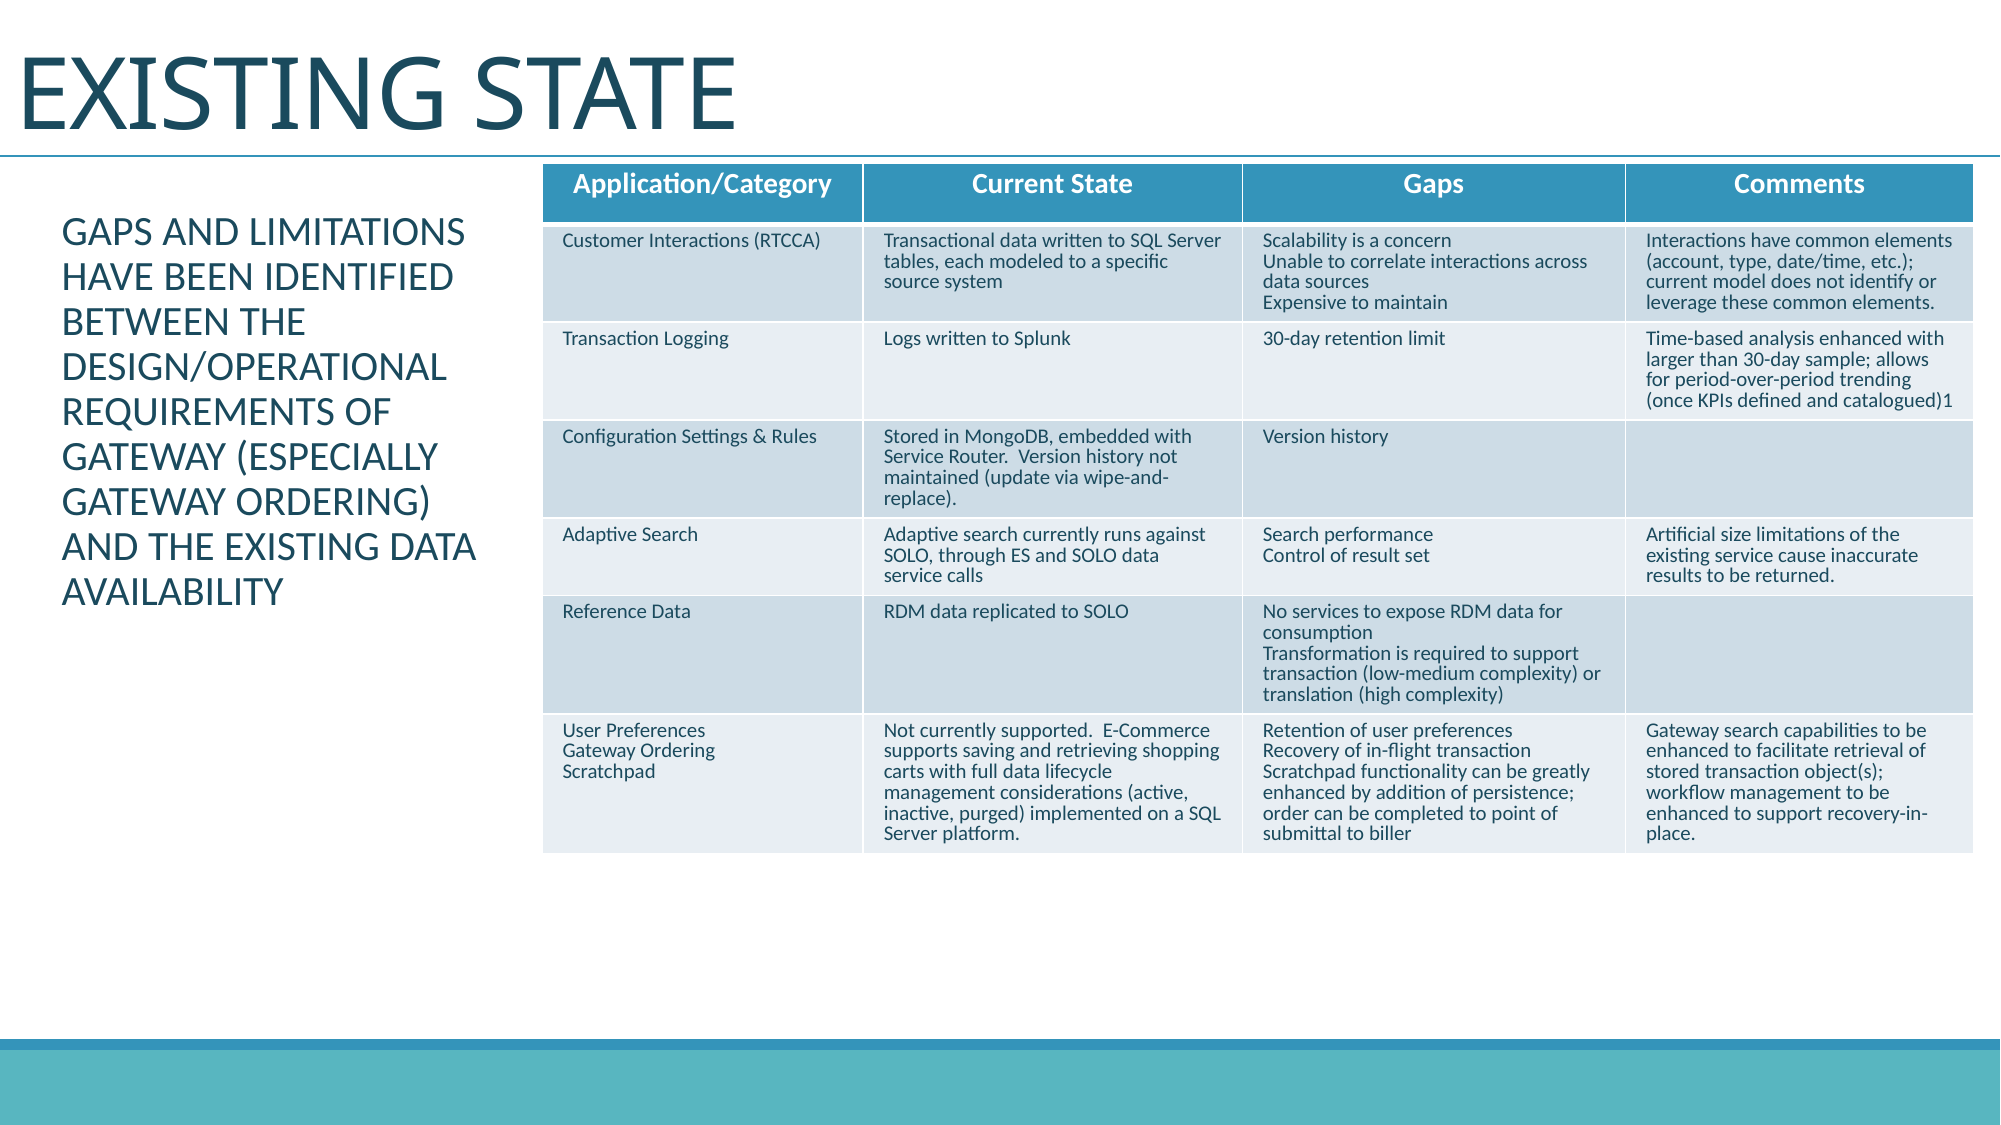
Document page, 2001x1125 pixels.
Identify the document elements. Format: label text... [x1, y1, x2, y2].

table_cell Time-based analysis enhanced with larger than 30-day sample; allows for period-over-period trending (once KPIs defined and catalogued)1 [1626, 323, 1973, 419]
table_cell Scalability is a concern Unable to correlate interactions across data sources Expensive to maintain [1243, 227, 1625, 321]
table_cell No services to expose RDM data for consumption Transformation is required to support transaction (low-medium complexity) or translation (high complexity) [1243, 596, 1625, 713]
table_cell Logs written to Splunk [864, 323, 1242, 419]
list Gaps and limitations have been identified between the design/operational requirements of Gateway (especially Gateway Ordering) and the existing data availability [46, 201, 518, 1001]
table_header Current State [864, 164, 1242, 222]
table_cell Version history [1243, 421, 1625, 517]
table_cell Transactional data written to SQL Server tables, each modeled to a specific source system [864, 227, 1242, 321]
table_cell Customer Interactions (RTCCA) [543, 227, 862, 321]
table_cell Artificial size limitations of the existing service cause inaccurate results to be returned. [1626, 519, 1973, 595]
table_cell Search performance Control of result set [1243, 519, 1625, 595]
table_cell User Preferences Gateway Ordering Scratchpad [543, 715, 862, 853]
table_cell Retention of user preferences Recovery of in-flight transaction Scratchpad functionality can be greatly enhanced by addition of persistence; order can be completed to point of submittal to biller [1243, 715, 1625, 853]
table_cell Not currently supported. E-Commerce supports saving and retrieving shopping carts with full data lifecycle management considerations (active, inactive, purged) implemented on a SQL Server platform. [864, 715, 1242, 853]
table_cell [1626, 421, 1973, 517]
table_cell Configuration Settings & Rules [543, 421, 862, 517]
table_header Application/Category [543, 164, 862, 222]
table_cell [1626, 596, 1973, 713]
table_cell Adaptive search currently runs against SOLO, through ES and SOLO data service calls [864, 519, 1242, 595]
table_cell Stored in MongoDB, embedded with Service Router. Version history not maintained (update via wipe-and-replace). [864, 421, 1242, 517]
table_header Comments [1626, 164, 1973, 222]
table_header Gaps [1243, 164, 1625, 222]
table_cell Gateway search capabilities to be enhanced to facilitate retrieval of stored transaction object(s); workflow management to be enhanced to support recovery-in-place. [1626, 715, 1973, 853]
table_cell Interactions have common elements (account, type, date/time, etc.); current model does not identify or leverage these common elements. [1626, 227, 1973, 321]
table_cell Reference Data [543, 596, 862, 713]
table_cell Adaptive Search [543, 519, 862, 595]
table_cell RDM data replicated to SOLO [864, 596, 1242, 713]
title Existing State [0, 0, 2000, 158]
table_cell Transaction Logging [543, 323, 862, 419]
table_cell 30-day retention limit [1243, 323, 1625, 419]
